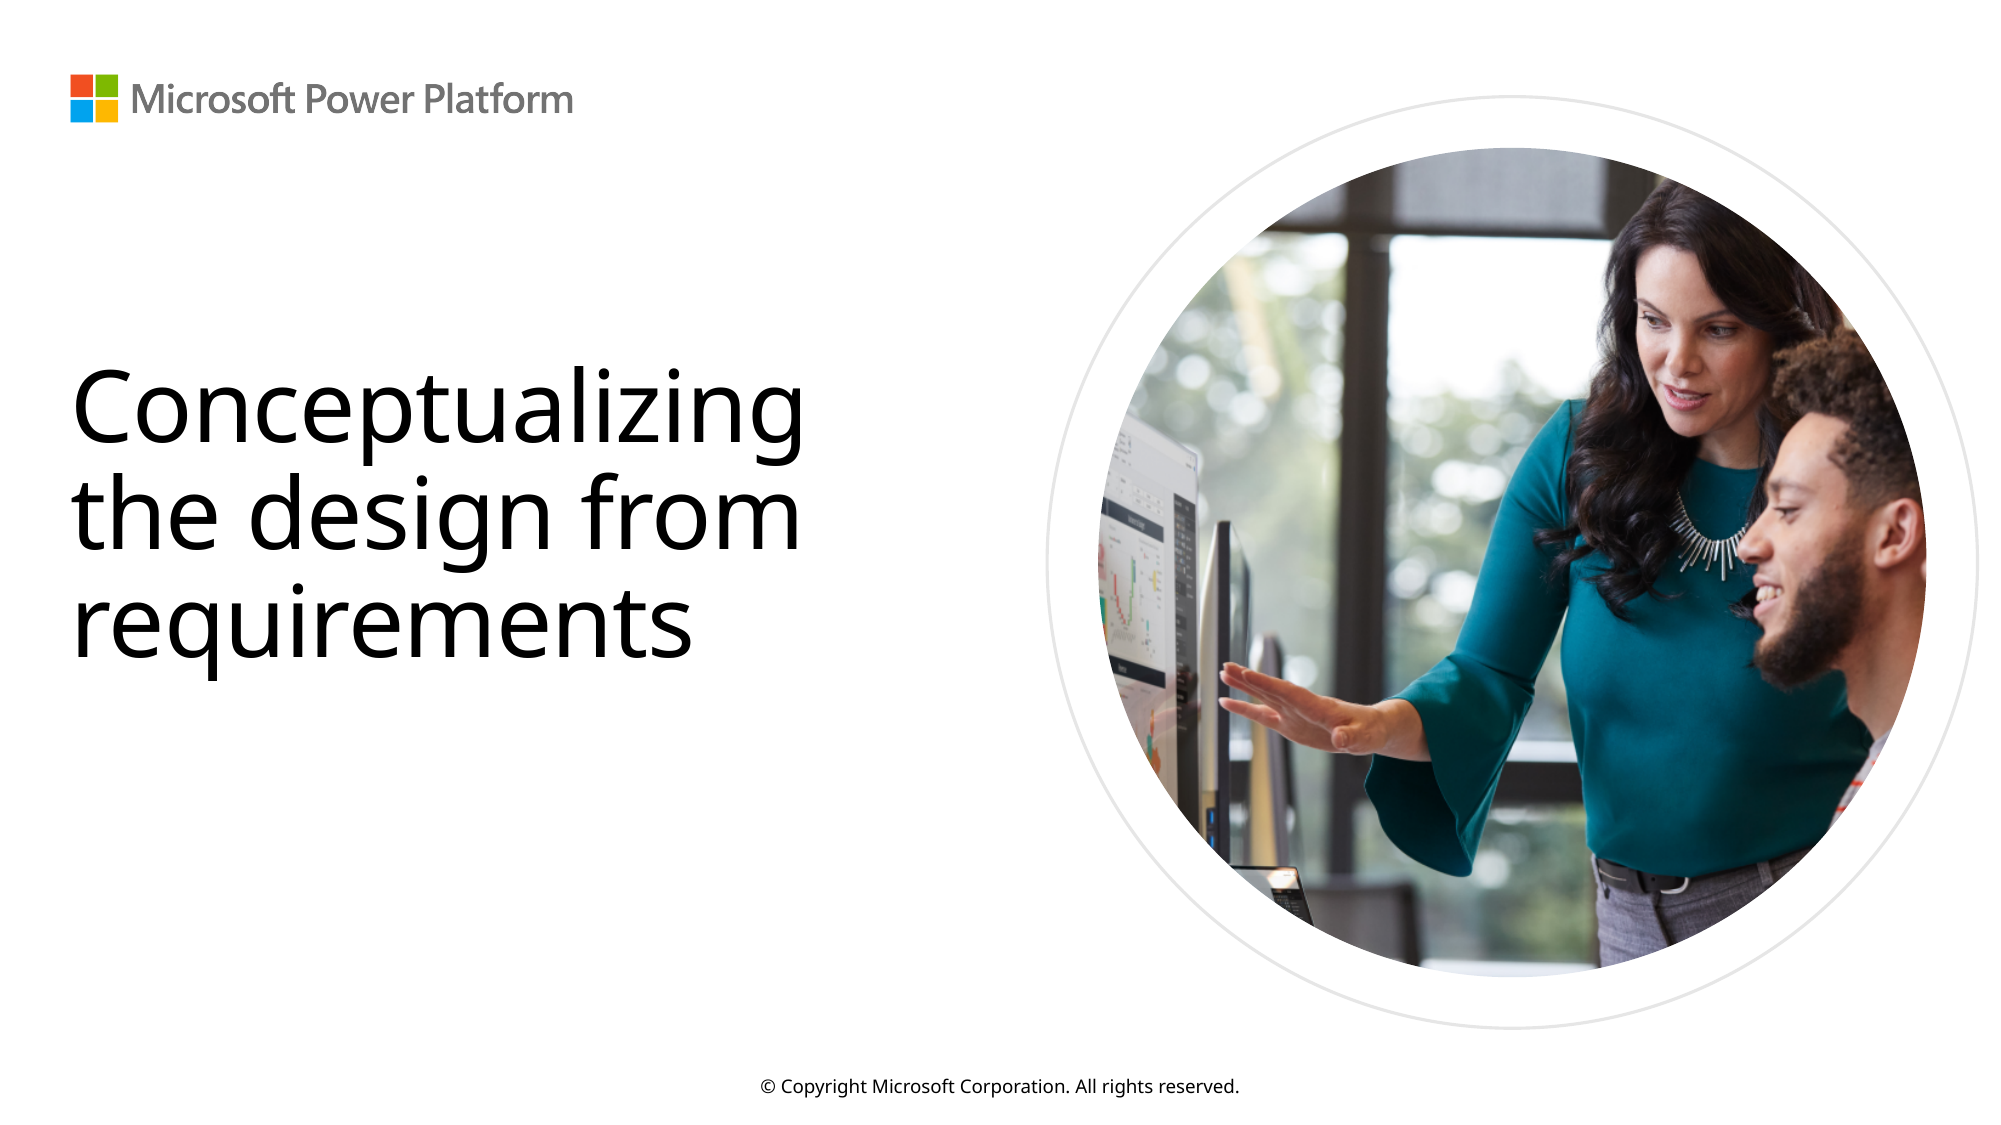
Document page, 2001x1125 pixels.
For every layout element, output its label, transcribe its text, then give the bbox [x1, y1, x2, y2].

picture [22, 26, 621, 170]
title Conceptualizing the design from requirements [70, 415, 961, 710]
picture [1098, 147, 1927, 978]
